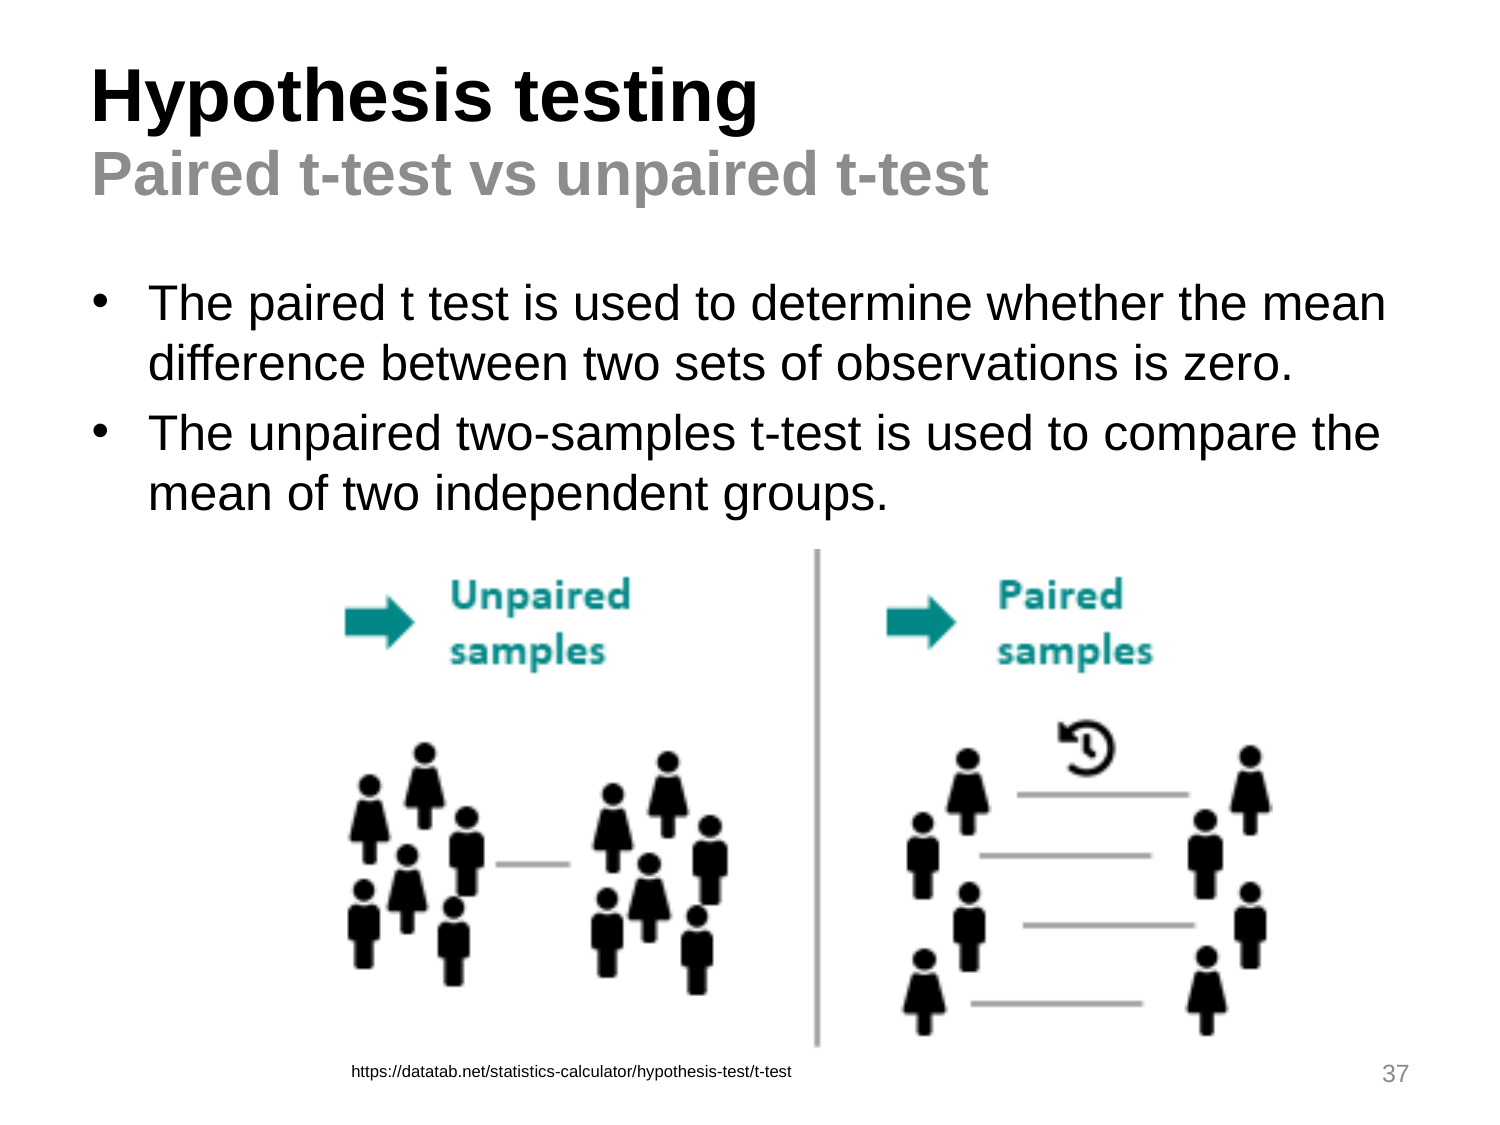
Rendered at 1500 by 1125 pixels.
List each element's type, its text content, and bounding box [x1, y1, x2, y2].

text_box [300, 549, 1273, 1089]
title Hypothesis testing [75, 45, 1424, 138]
slide_number 37 [1074, 1042, 1425, 1103]
list Paired t-test vs unpaired t-test [76, 125, 1424, 201]
list The paired t test is used to determine whether the mean difference between two sets of observations is zero. The unpaired two-samples t-test is used to compare the mean of two independent groups. [76, 262, 1436, 906]
